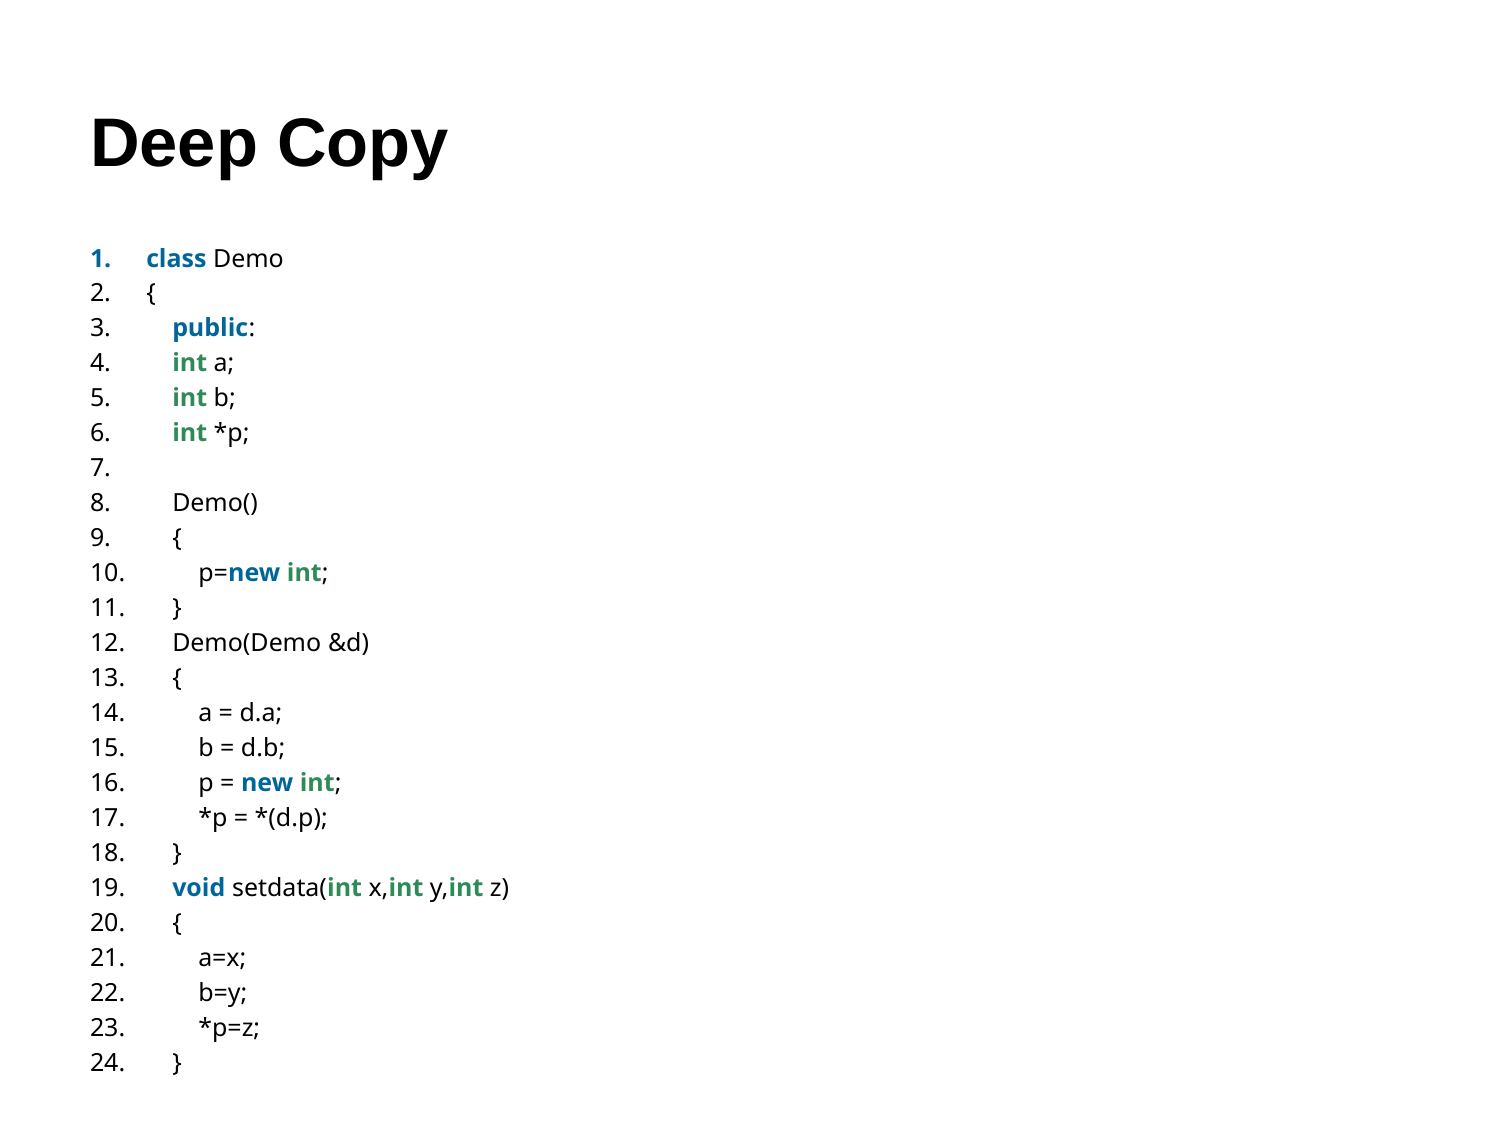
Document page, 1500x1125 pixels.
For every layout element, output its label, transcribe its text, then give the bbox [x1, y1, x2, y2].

title Deep Copy [75, 45, 1425, 233]
list class Demo { public: int a; int b; int *p; Demo() { p=new int; } Demo(Demo &d) { a = d.a; b = d.b; p = new int; *p = *(d.p); } void setdata(int x,int y,int z) { a=x; b=y; *p=z; } [75, 234, 1425, 977]
